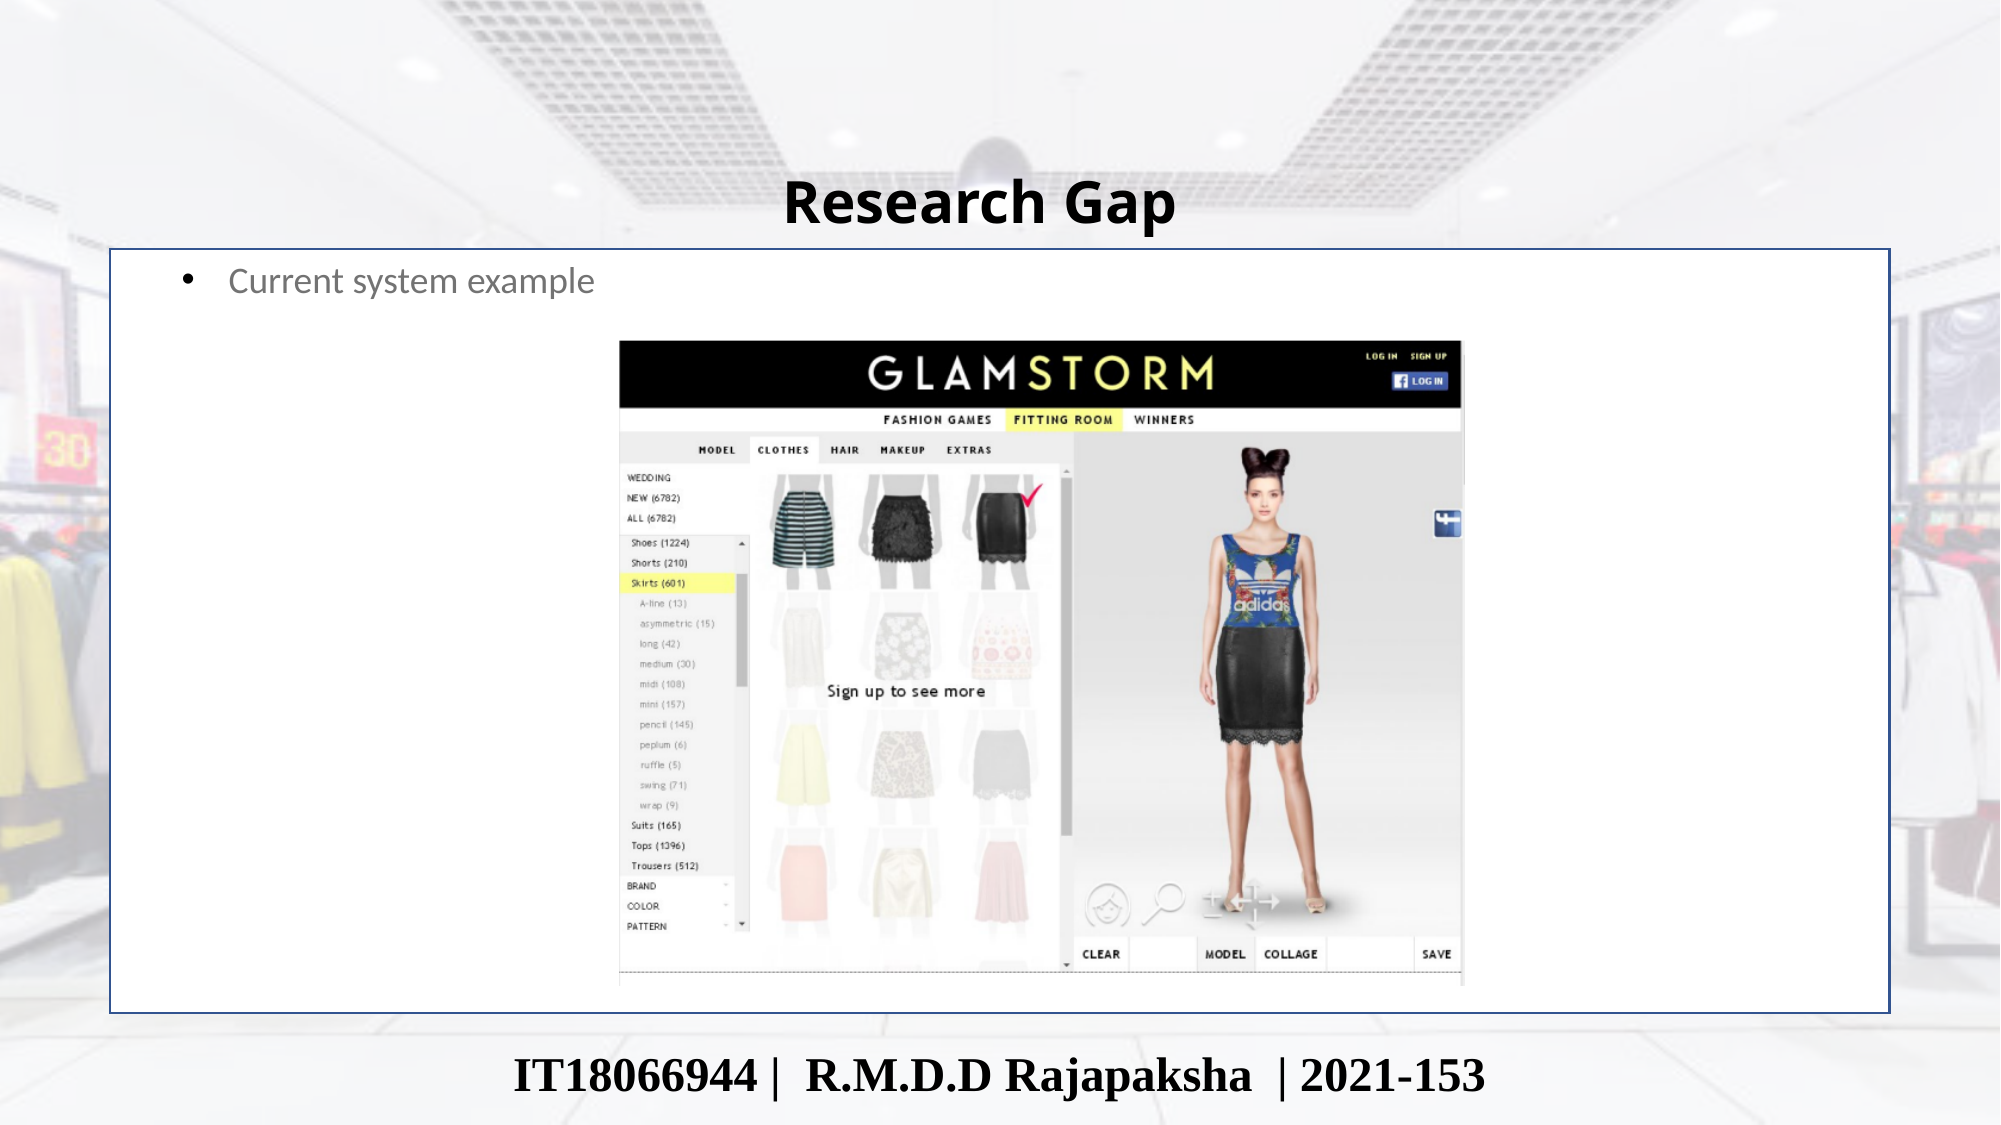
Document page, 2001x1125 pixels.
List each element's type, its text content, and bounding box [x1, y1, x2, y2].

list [619, 336, 1465, 986]
text_box Current system example [166, 248, 1167, 309]
text_box Research Gap [767, 165, 1202, 248]
text_box [109, 248, 1891, 1014]
text_box IT18066944 | R.M.D.D Rajapaksha | 2021-153 [0, 1042, 2000, 1110]
